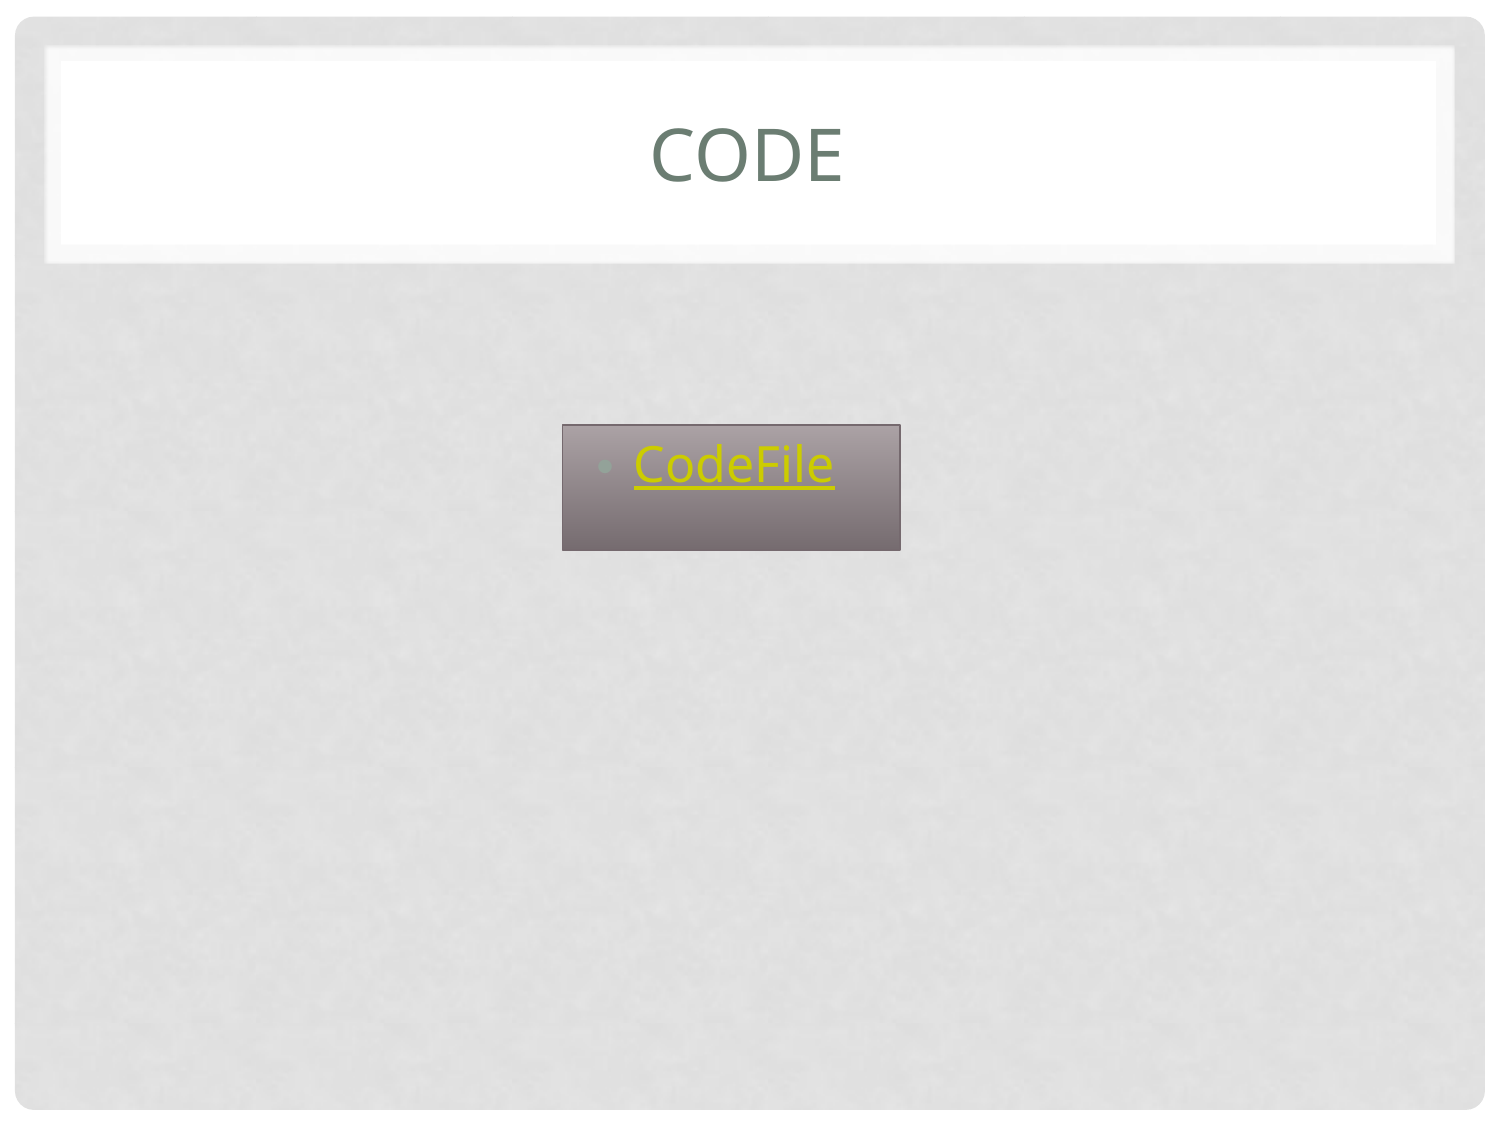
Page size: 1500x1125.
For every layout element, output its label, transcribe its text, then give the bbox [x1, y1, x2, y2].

list CodeFile [562, 424, 901, 551]
title Code [69, 66, 1425, 238]
